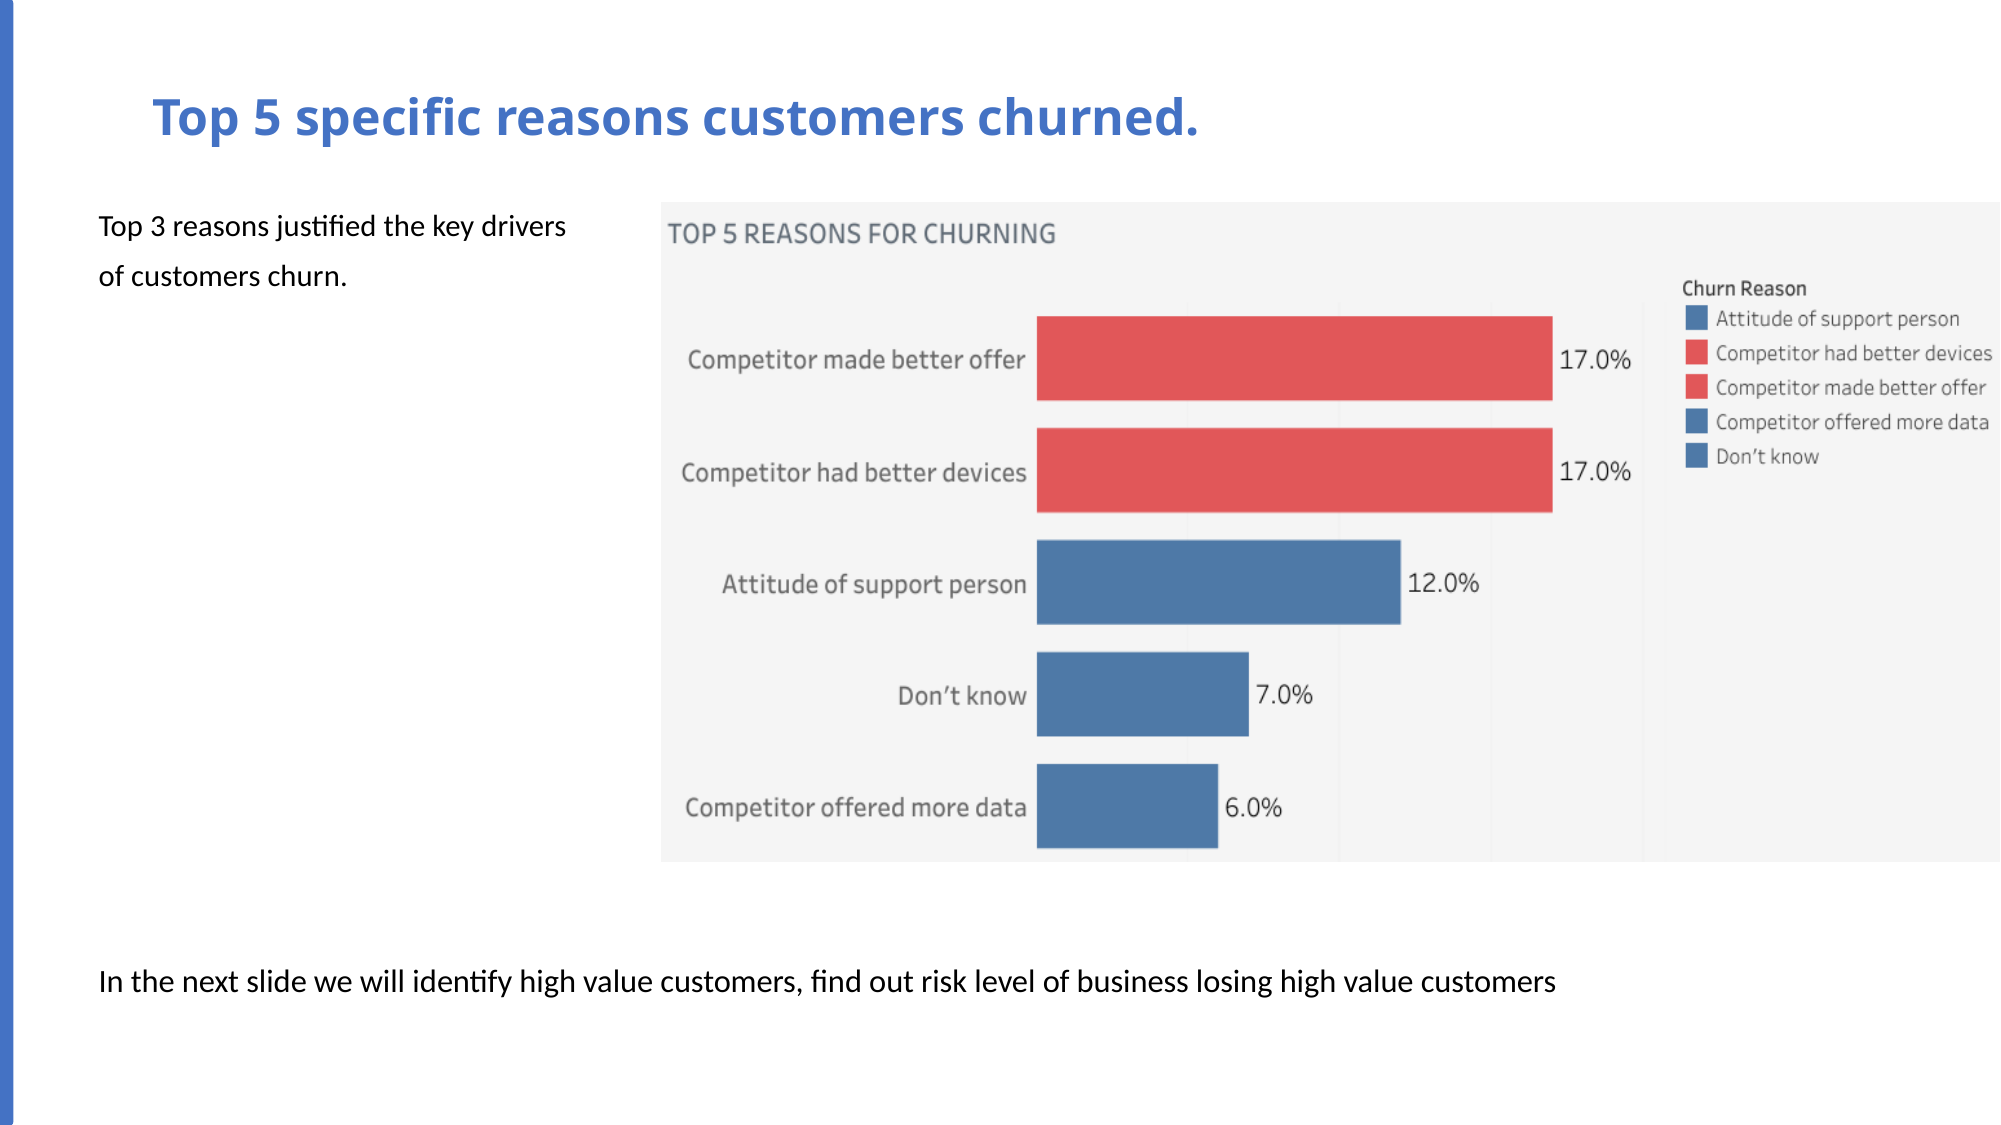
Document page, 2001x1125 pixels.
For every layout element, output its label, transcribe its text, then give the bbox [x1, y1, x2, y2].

title Top 5 specific reasons customers churned. [137, 59, 1863, 180]
text_box [0, 0, 14, 1125]
list Top 3 reasons justified the key drivers of customers churn. In the next slide we will identify high value customers, find out risk level of business losing high value customers [83, 202, 1863, 1014]
picture [661, 202, 2000, 862]
